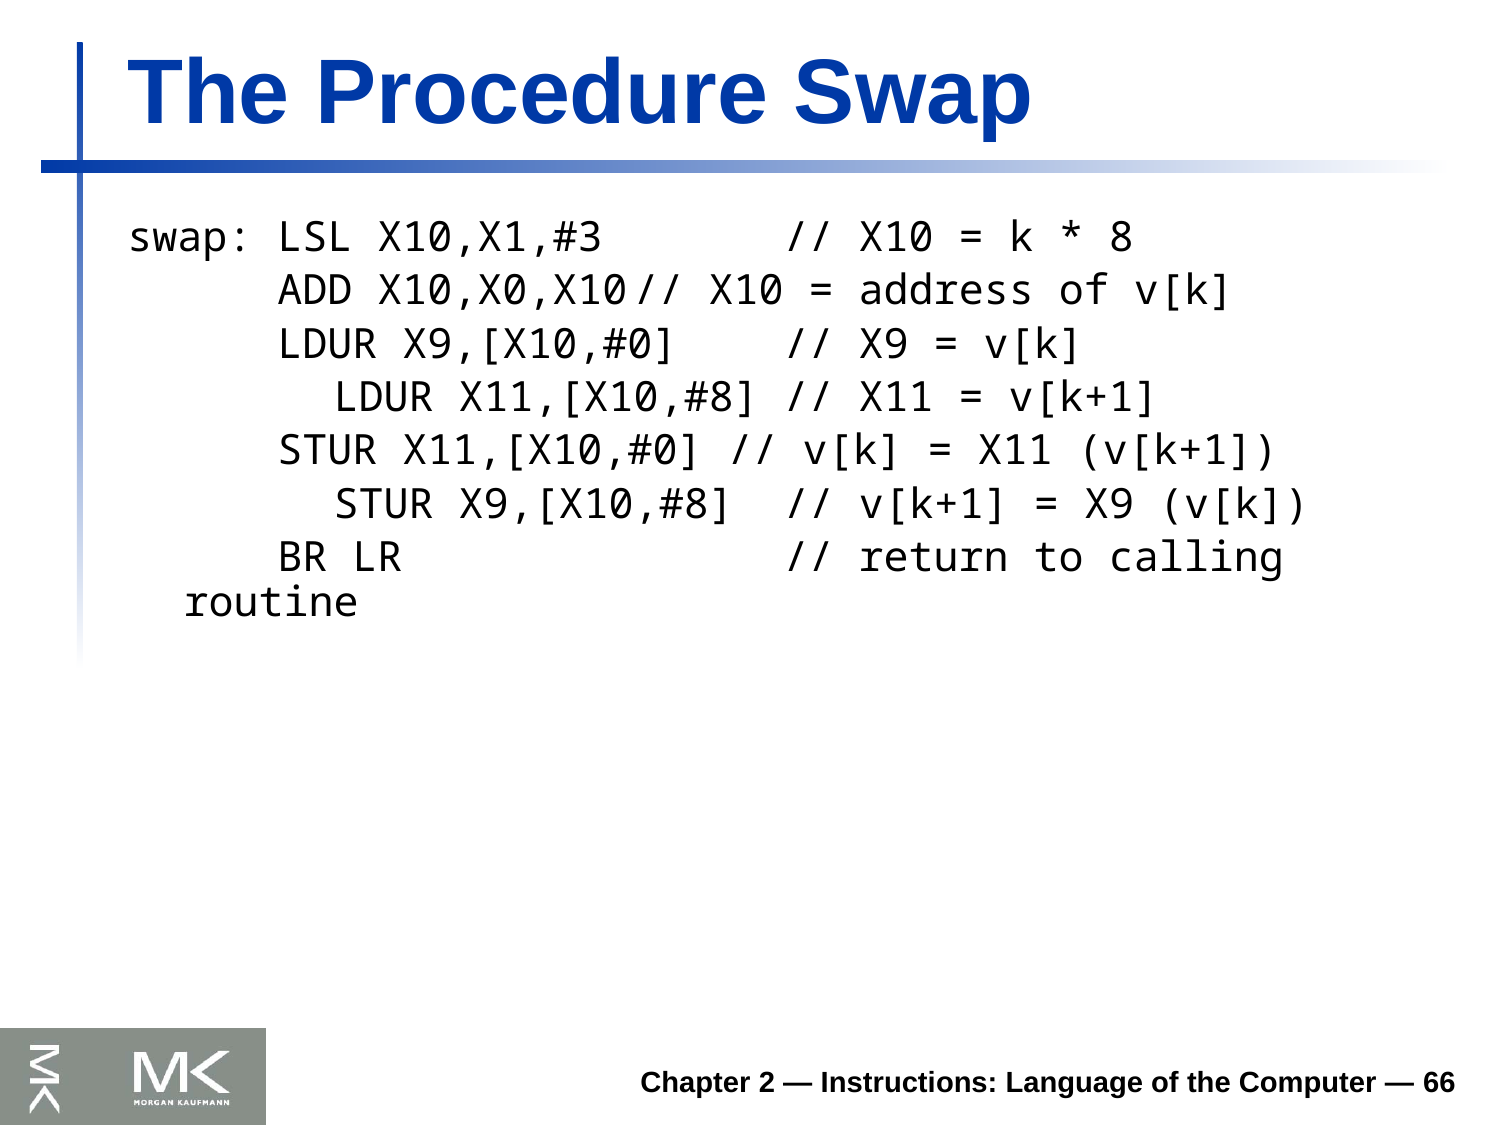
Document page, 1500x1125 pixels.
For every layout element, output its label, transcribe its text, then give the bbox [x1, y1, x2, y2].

list swap: LSL X10,X1,#3 // X10 = k * 8 ADD X10,X0,X10 // X10 = address of v[k] LDUR X9,[X10,#0] // X9 = v[k] LDUR X11,[X10,#8] // X11 = v[k+1] STUR X11,[X10,#0] // v[k] = X11 (v[k+1]) STUR X9,[X10,#8] // v[k+1] = X9 (v[k]) BR LR // return to calling routine [112, 208, 1469, 1024]
title The Procedure Swap [112, 23, 1468, 149]
picture [0, 1028, 266, 1125]
footer Chapter 2 — Instructions: Language of the Computer — 66 [277, 1046, 1471, 1106]
